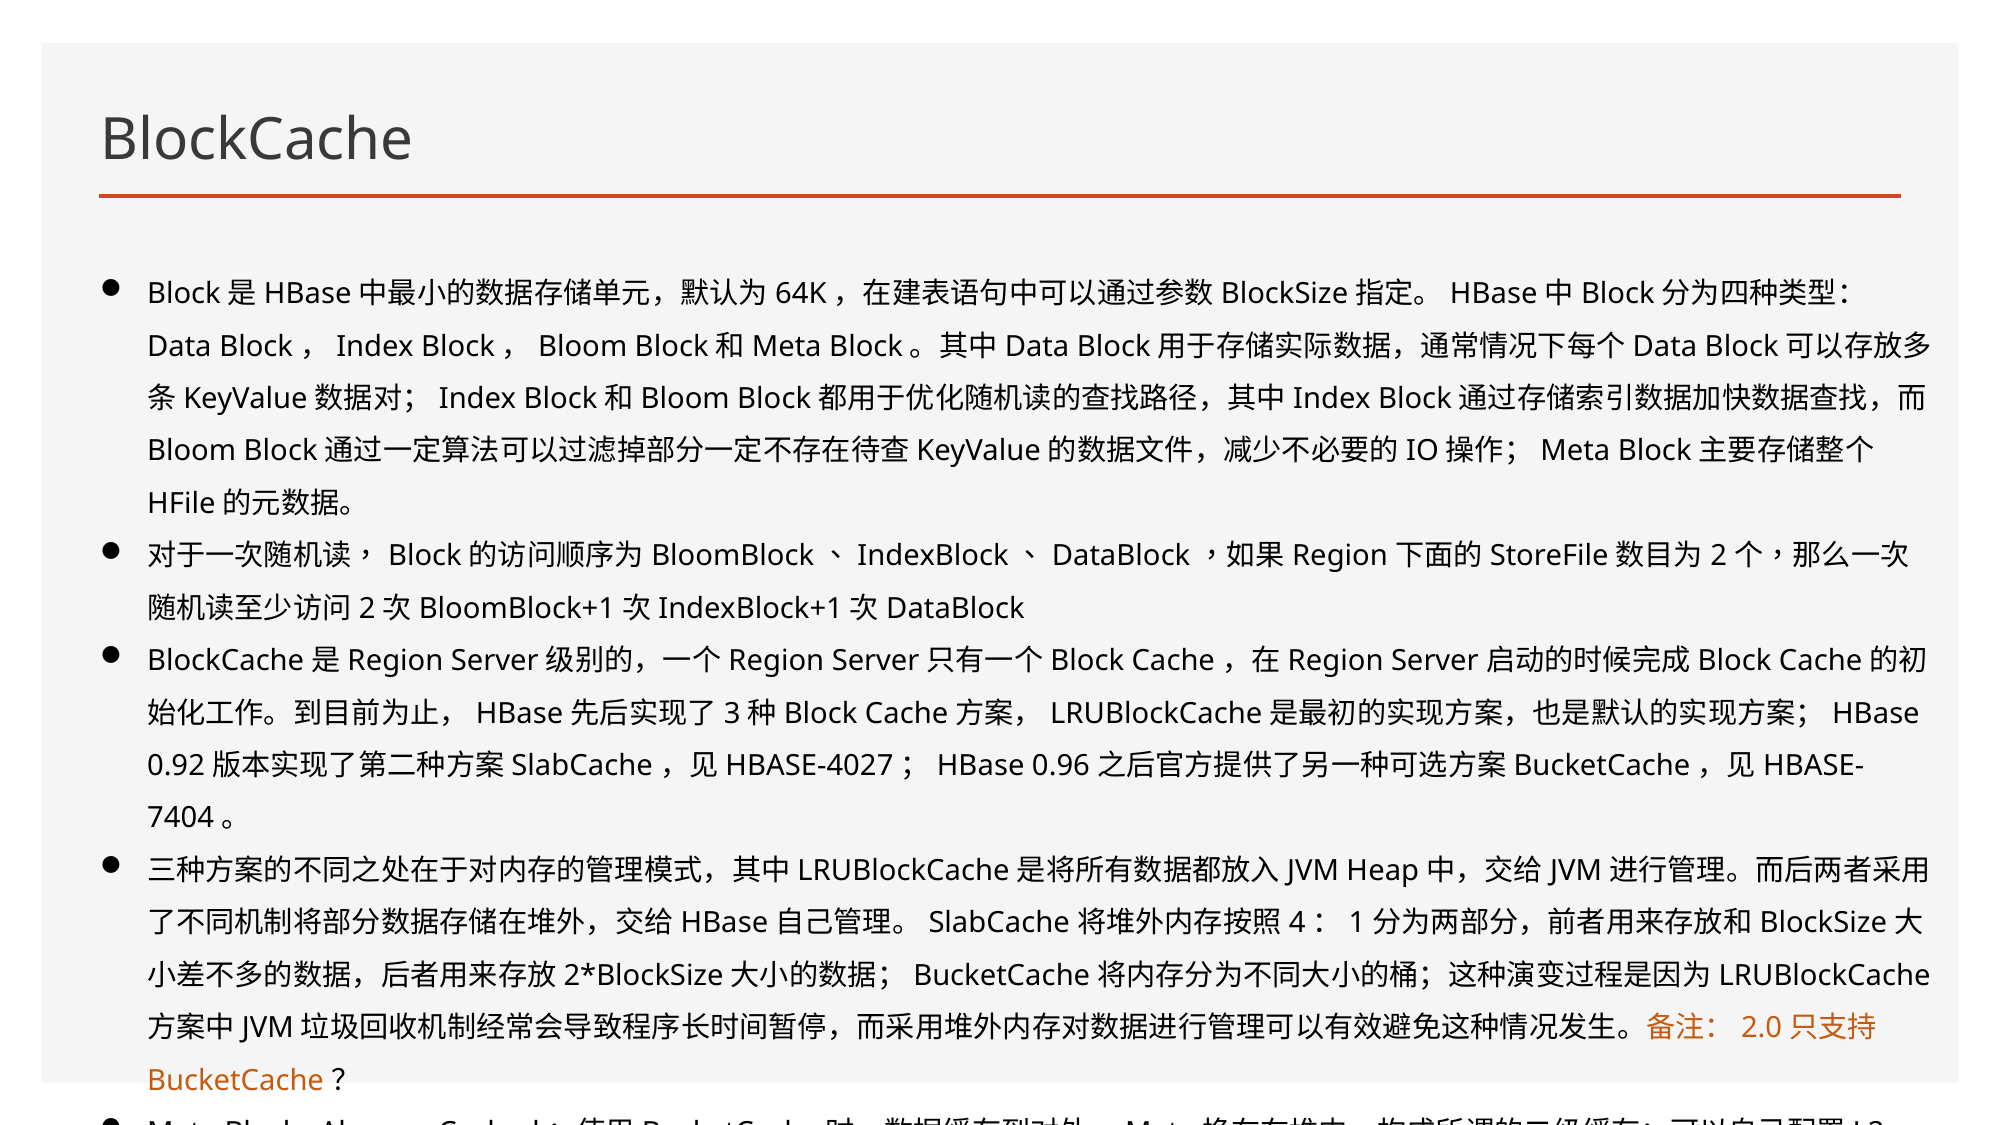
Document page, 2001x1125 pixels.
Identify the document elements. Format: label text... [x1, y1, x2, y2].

title BlockCache [85, 73, 1214, 179]
text_box Block是HBase中最小的数据存储单元，默认为64K，在建表语句中可以通过参数BlockSize指定。HBase中Block分为四种类型：Data Block，Index Block，Bloom Block和Meta Block。其中Data Block用于存储实际数据，通常情况下每个Data Block可以存放多条KeyValue数据对；Index Block和Bloom Block都用于优化随机读的查找路径，其中Index Block通过存储索引数据加快数据查找，而Bloom Block通过一定算法可以过滤掉部分一定不存在待查KeyValue的数据文件，减少不必要的IO操作；Meta Block主要存储整个HFile的元数据。 对于一次随机读，Block的访问顺序为BloomBlock、IndexBlock、DataBlock，如果Region下面的StoreFile数目为2个，那么一次随机读至少访问2次BloomBlock+1次IndexBlock+1次DataBlock BlockCache是Region Server级别的，一个Region Server只有一个Block Cache，在Region Server启动的时候完成Block Cache的初始化工作。到目前为止，HBase先后实现了3种Block Cache方案，LRUBlockCache是最初的实现方案，也是默认的实现方案；HBase 0.92版本实现了第二种方案SlabCache，见HBASE-4027；HBase 0.96之后官方提供了另一种可选方案BucketCache，见HBASE-7404。 三种方案的不同之处在于对内存的管理模式，其中LRUBlockCache是将所有数据都放入JVM Heap中，交给JVM进行管理。而后两者采用了不同机制将部分数据存储在堆外，交给HBase自己管理。SlabCache将堆外内存按照4：1分为两部分，前者用来存放和BlockSize大小差不多的数据，后者用来存放2*BlockSize大小的数据；BucketCache将内存分为不同大小的桶；这种演变过程是因为LRUBlockCache方案中JVM垃圾回收机制经常会导致程序长时间暂停，而采用堆外内存对数据进行管理可以有效避免这种情况发生。备注：2.0只支持BucketCache？ Meta Blocks Alaways Cached；使用BucketCache时，数据缓存到对外，Meta换在在堆内，构成所谓的二级缓存；可以自己配置L2 Cache，比如memcache（CacheConfig类）; [85, 249, 1953, 1125]
